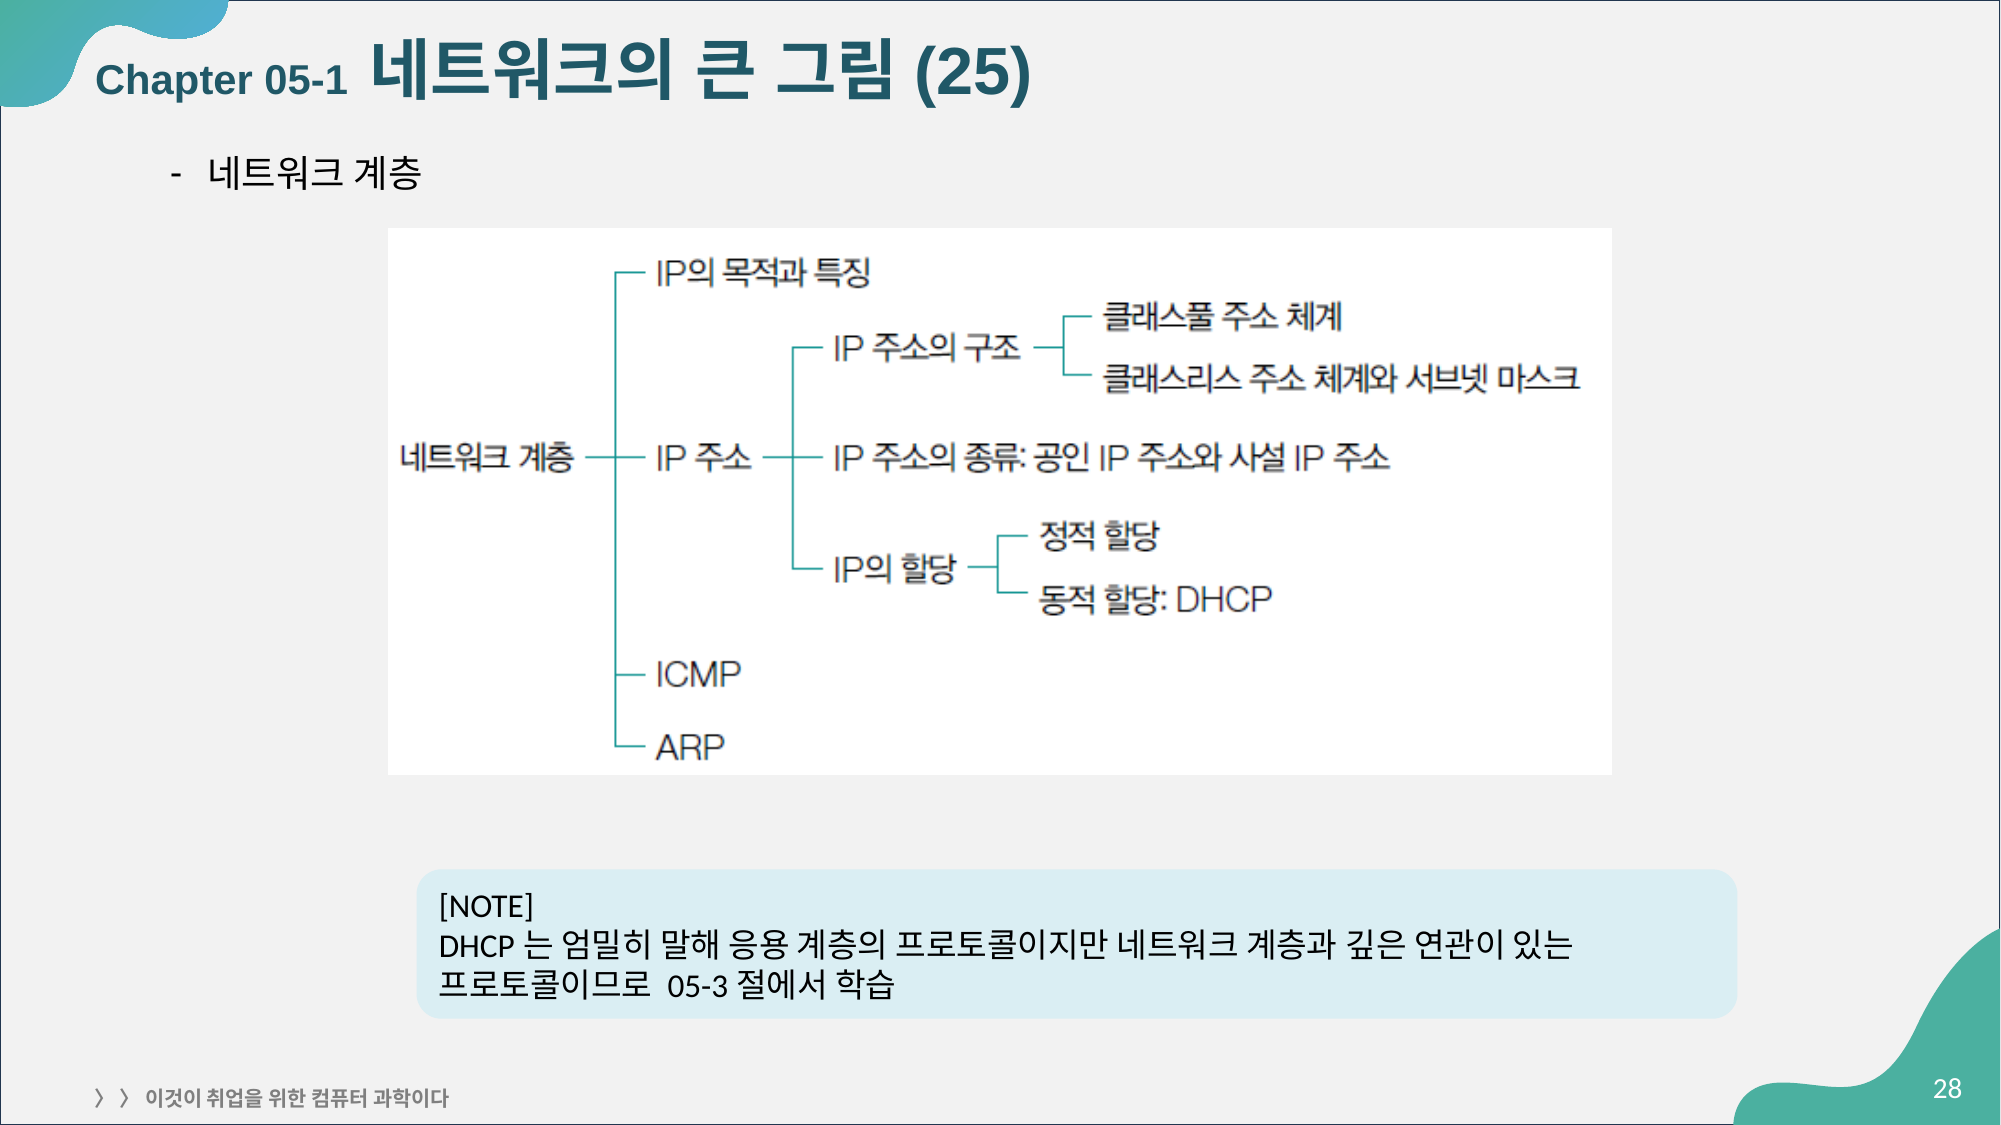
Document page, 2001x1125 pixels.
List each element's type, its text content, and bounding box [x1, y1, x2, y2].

title Chapter 05-1 네트워크의 큰 그림(25) [79, 17, 1931, 128]
picture [387, 227, 1612, 776]
footer 〉 〉 이것이 취업을 위한 컴퓨터 과학이다 [79, 1078, 755, 1114]
slide_number ‹#› [1917, 1061, 1984, 1122]
list 네트워크 계층 [79, 133, 1931, 1035]
text_box [NOTE] DHCP는 엄밀히 말해 응용 계층의 프로토콜이지만 네트워크 계층과 깊은 연관이 있는 프로토콜이므로 05-3절에서 학습 [416, 869, 1738, 1019]
